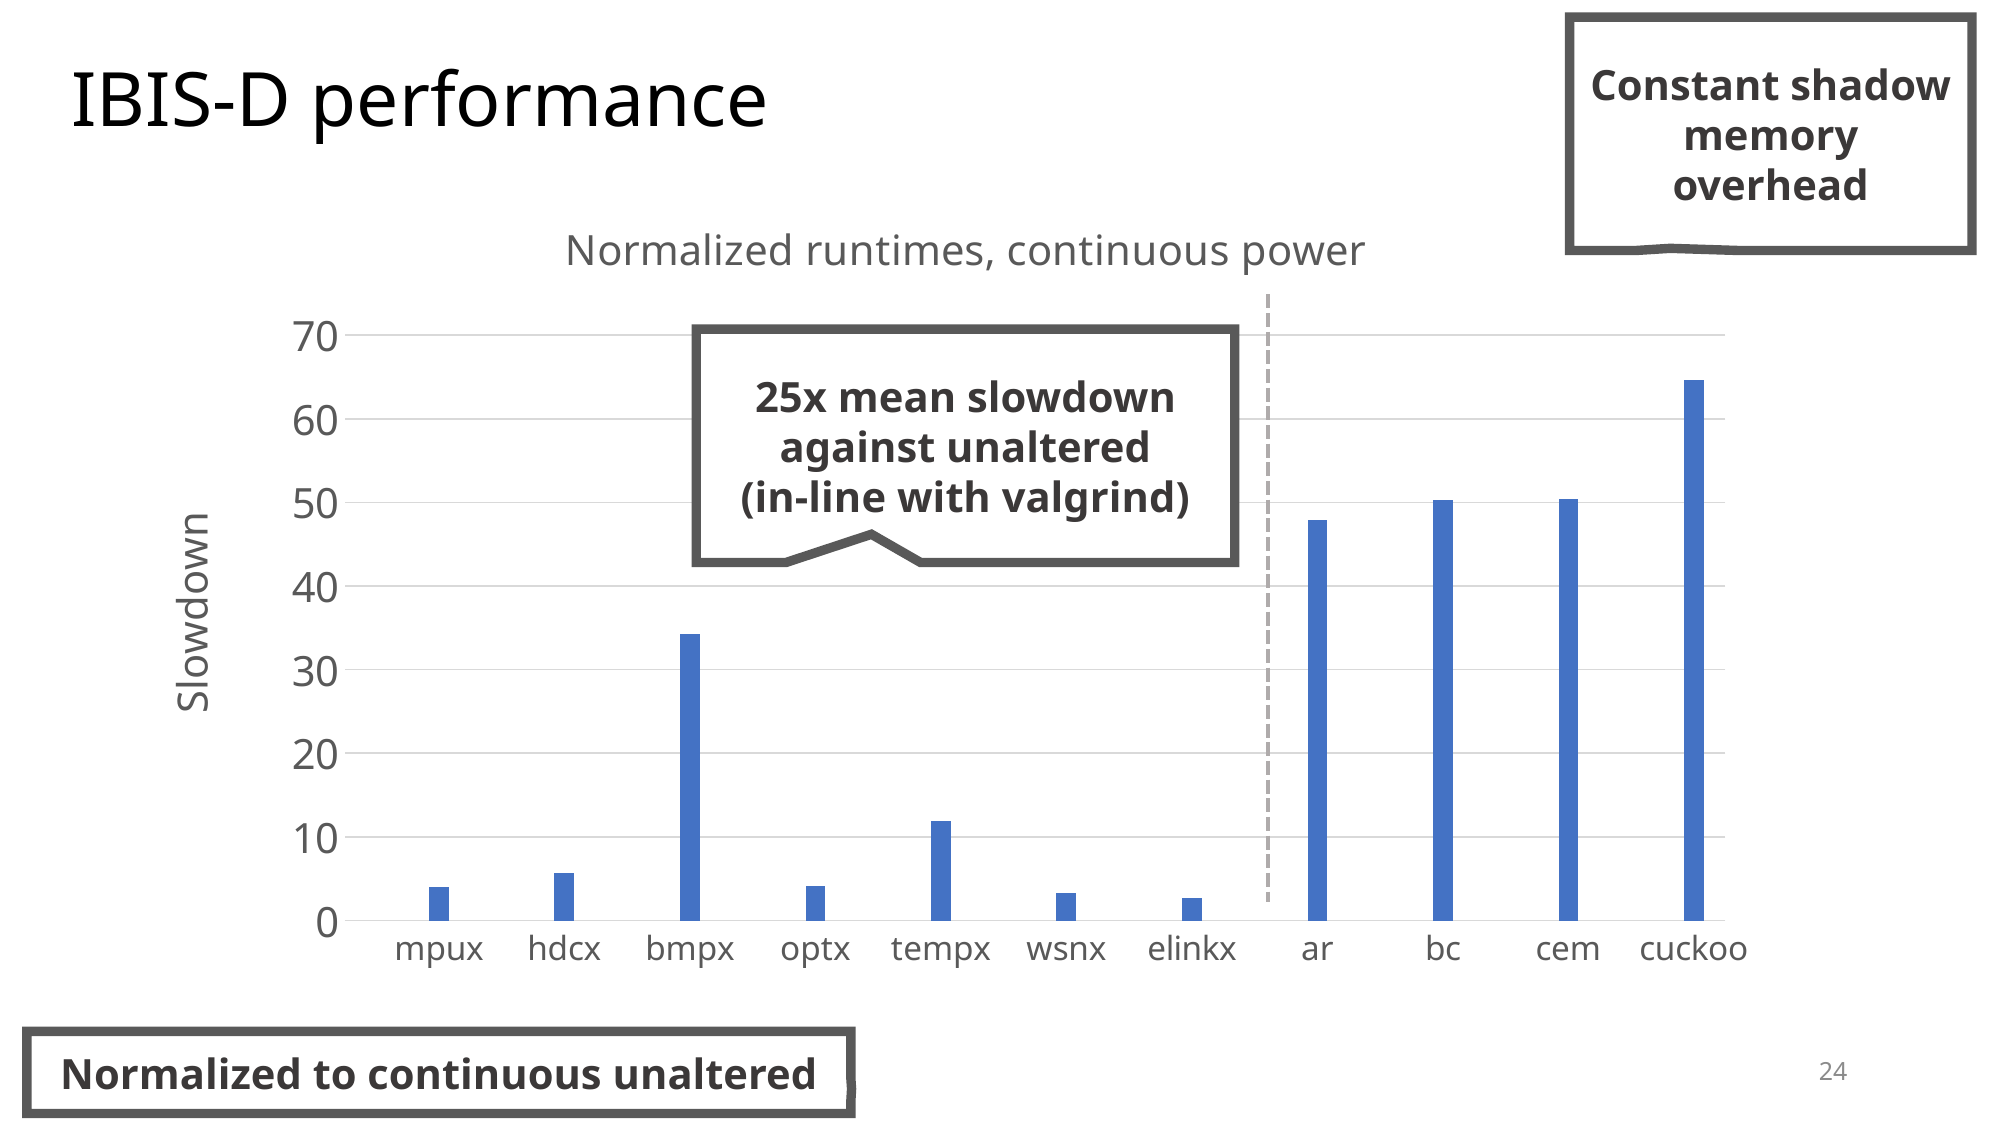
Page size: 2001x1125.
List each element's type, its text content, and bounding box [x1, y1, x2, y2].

text_box Constant shadow memory overhead [1568, 16, 1974, 252]
slide_number 24 [1412, 1042, 1863, 1103]
text_box Normalized to continuous unaltered [25, 1030, 853, 1115]
chart [149, 183, 1782, 987]
title IBIS-D performance [56, 42, 1568, 163]
